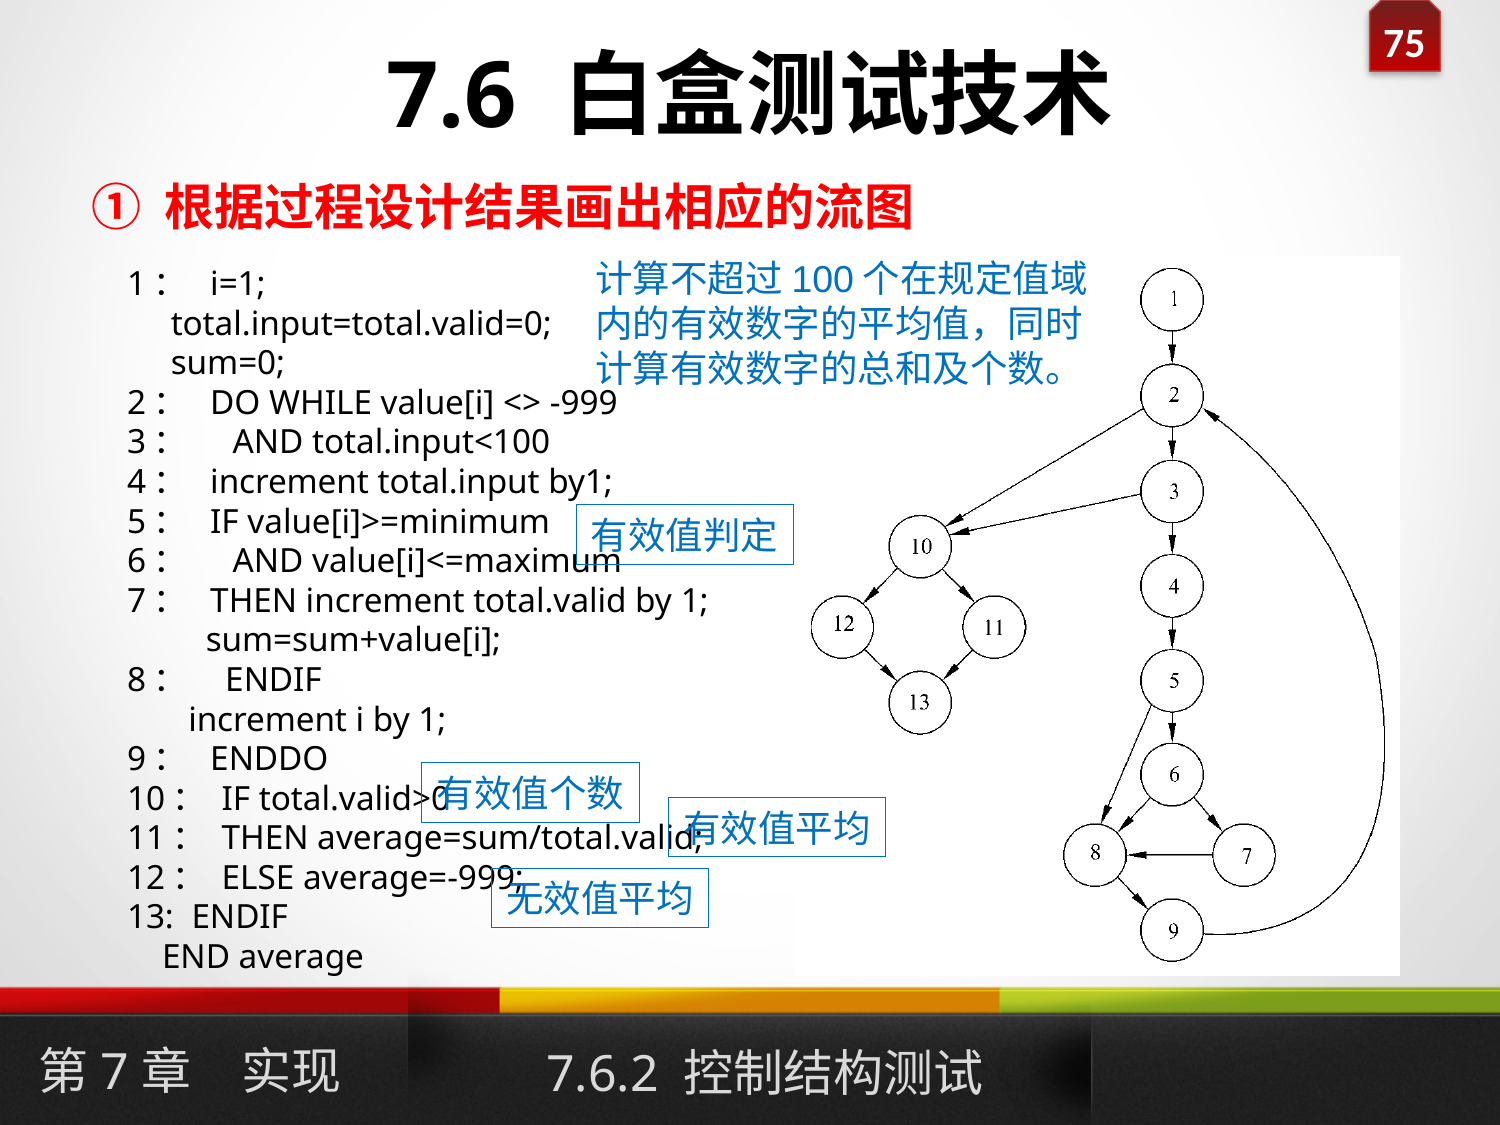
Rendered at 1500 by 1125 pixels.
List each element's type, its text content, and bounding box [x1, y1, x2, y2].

text_box 有效值个数 [421, 762, 640, 823]
picture [0, 0, 1500, 1125]
text_box 无效值平均 [491, 868, 709, 928]
list ① 根据过程设计结果画出相应的流图 [64, 167, 1416, 268]
text_box 有效值平均 [668, 797, 789, 857]
text_box 1： i=1; total.input=total.valid=0; sum=0; 2： DO WHILE value[i] <> -999 3： AND total.input<100 4： increment total.input by1; 5： IF value[i]>=minimum 6： AND value[i]<=maximum 7： THEN increment total.valid by 1; sum=sum+value[i]; 8： ENDIF increment i by 1; 9： ENDDO 10： IF total.valid>0 11： THEN average=sum/total.valid; 12： ELSE average=-999; 13: ENDIF END average [112, 255, 786, 983]
title 7.6 白盒测试技术 [74, 0, 1426, 185]
text_box 有效值判定 [576, 504, 789, 565]
text_box 第7章 实现 [0, 1032, 380, 1108]
text_box 计算不超过100个在规定值域 内的有效数字的平均值，同时 计算有效数字的总和及个数。 [580, 247, 1103, 398]
text_box 7.6.2 控制结构测试 [458, 1032, 1073, 1111]
